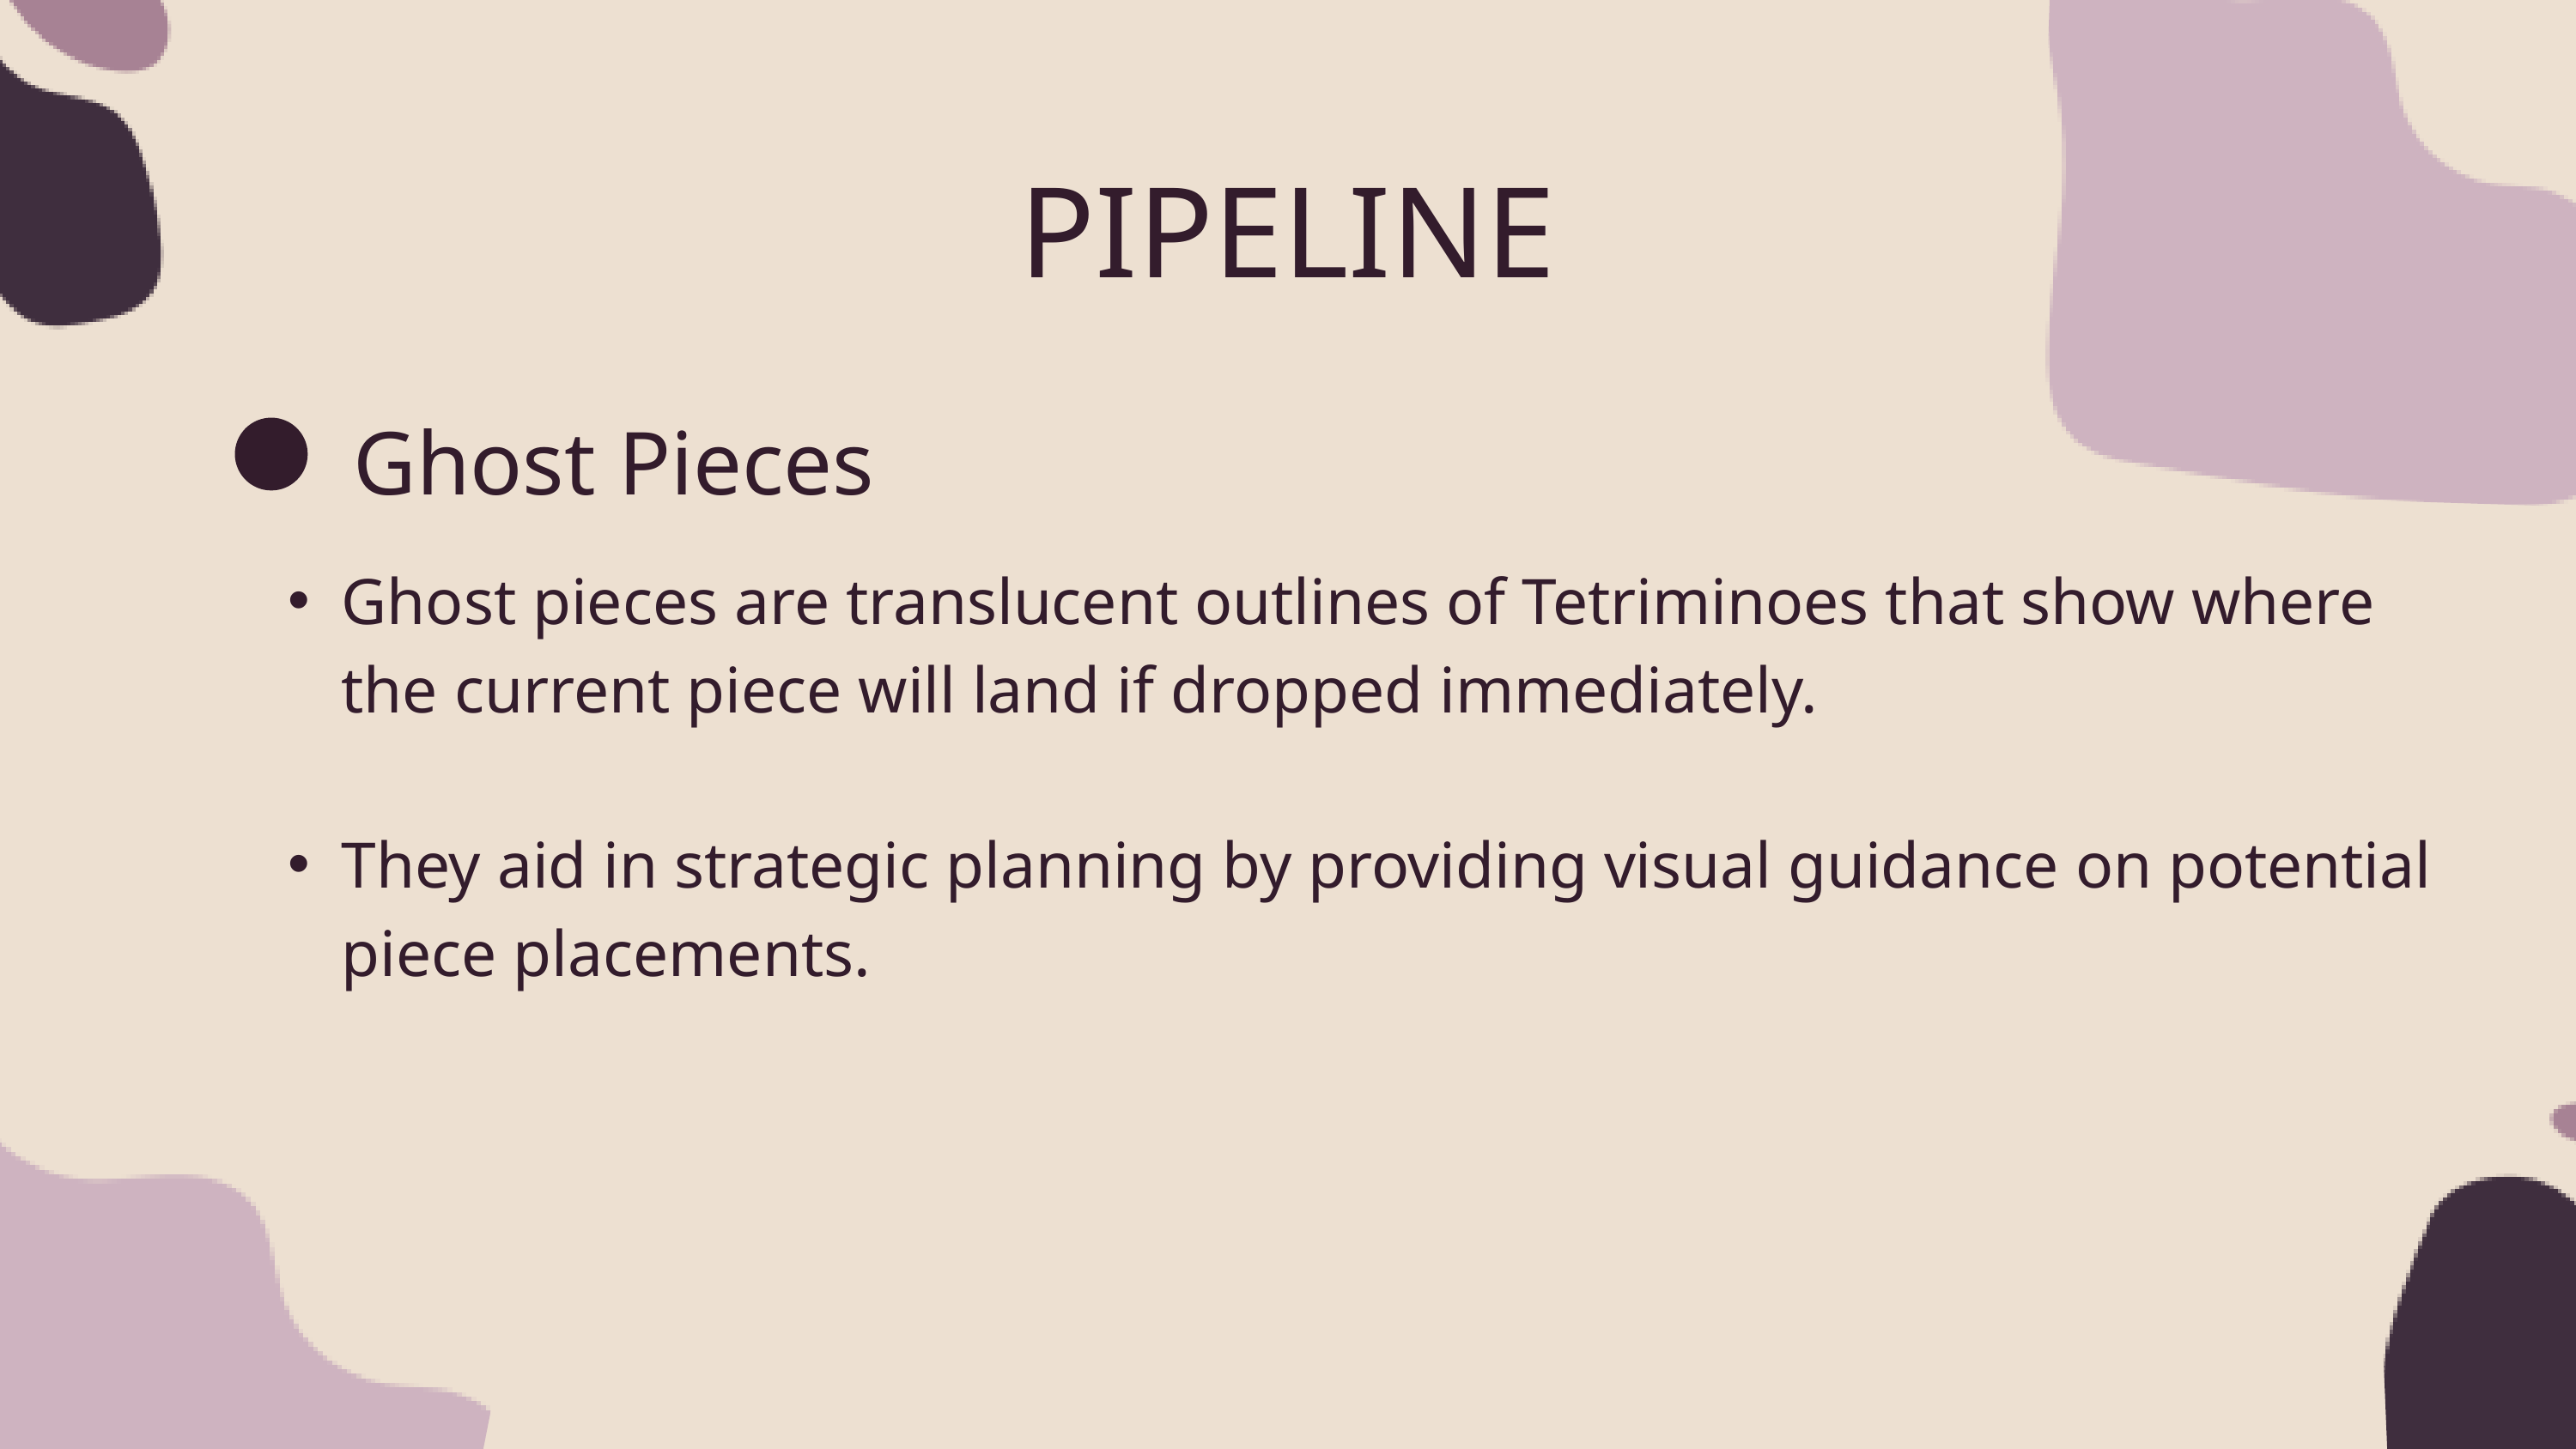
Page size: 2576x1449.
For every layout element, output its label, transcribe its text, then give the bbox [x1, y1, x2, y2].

text_box PIPELINE [172, 127, 2045, 303]
text_box [0, 0, 172, 330]
text_box Ghost pieces are translucent outlines of Tetriminoes that show where the current piece will land if dropped immediately. They aid in strategic planning by providing visual guidance on potential piece placements. [234, 549, 2463, 1449]
text_box [0, 960, 558, 1449]
text_box Ghost Pieces [353, 390, 1349, 512]
text_box [2033, 0, 2576, 507]
text_box [2372, 1100, 2576, 1449]
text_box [234, 417, 308, 491]
